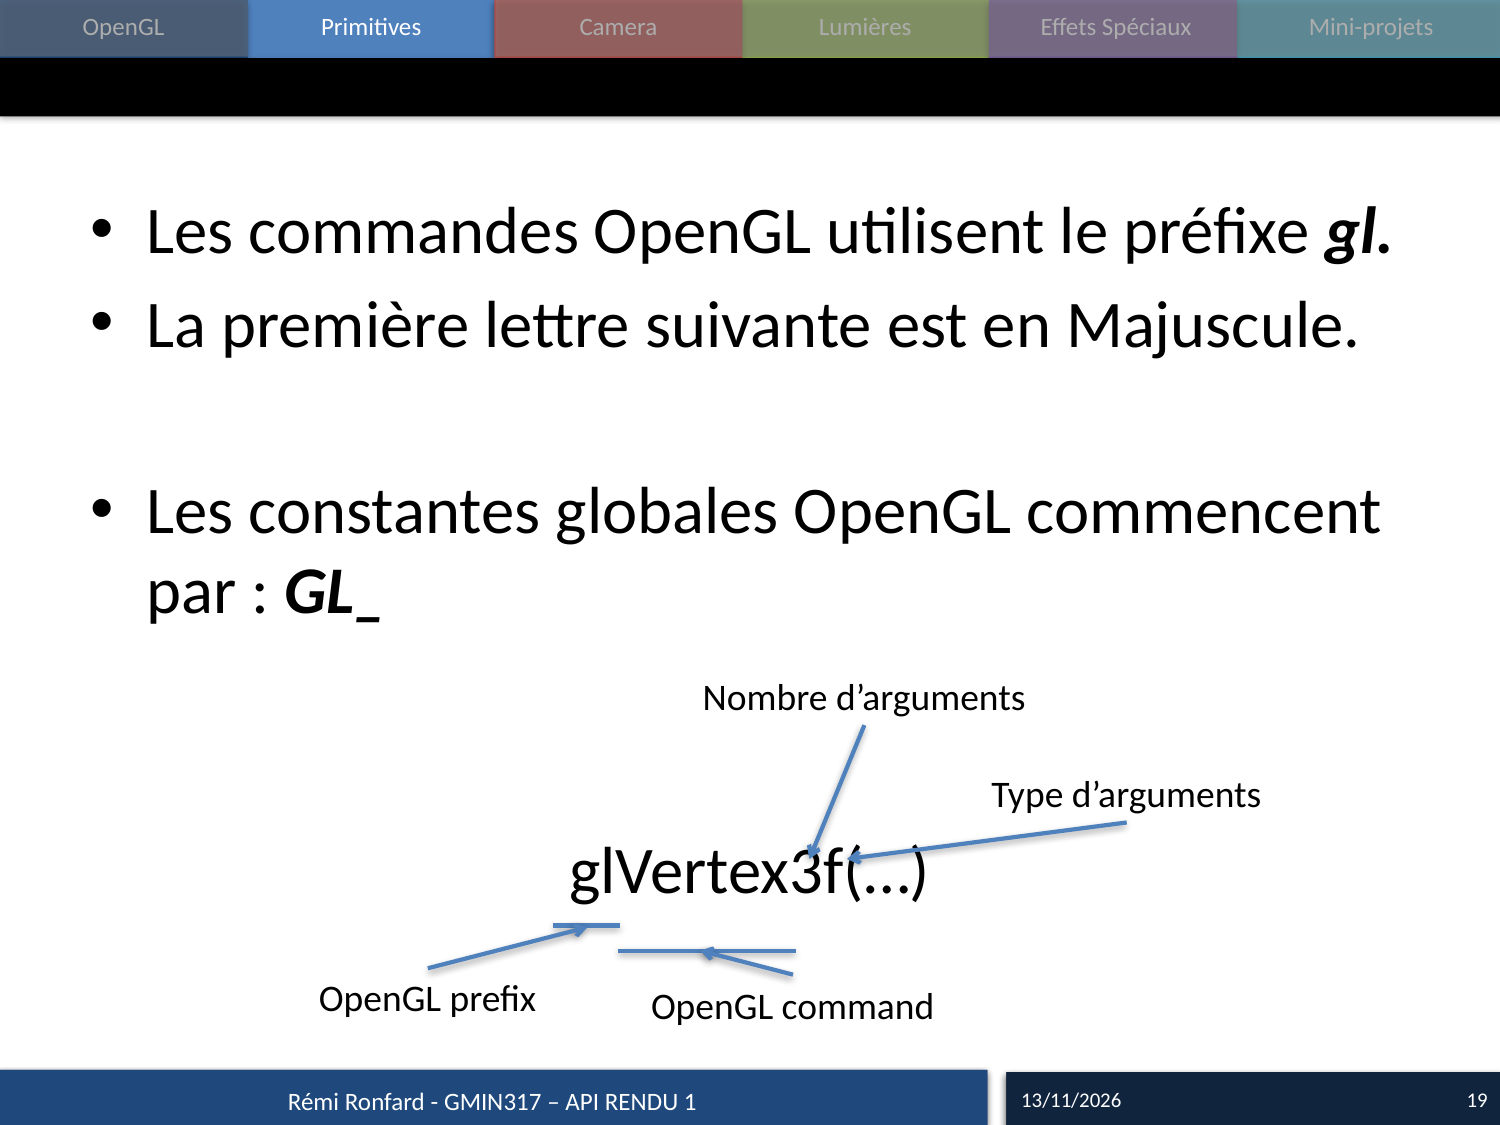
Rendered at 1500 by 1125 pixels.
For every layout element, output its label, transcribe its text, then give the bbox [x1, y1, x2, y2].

footer Rémi Ronfard - GMIN317 – API RENDU 1 [0, 1072, 988, 1125]
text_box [846, 823, 1127, 860]
text_box OpenGL command [636, 974, 950, 1035]
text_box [809, 725, 865, 860]
slide_number 19 [1153, 1071, 1500, 1125]
text_box OpenGL prefix [304, 966, 552, 1027]
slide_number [1006, 1070, 1153, 1125]
text_box Nombre d’arguments [687, 665, 1041, 726]
list Les commandes OpenGL utilisent le préfixe gl. La première lettre suivante est en Majuscule. Les constantes globales OpenGL commencent par : GL_ glVertex3f(…) [75, 179, 1425, 1005]
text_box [427, 927, 588, 969]
text_box Type d’arguments [976, 762, 1277, 823]
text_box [699, 950, 794, 975]
